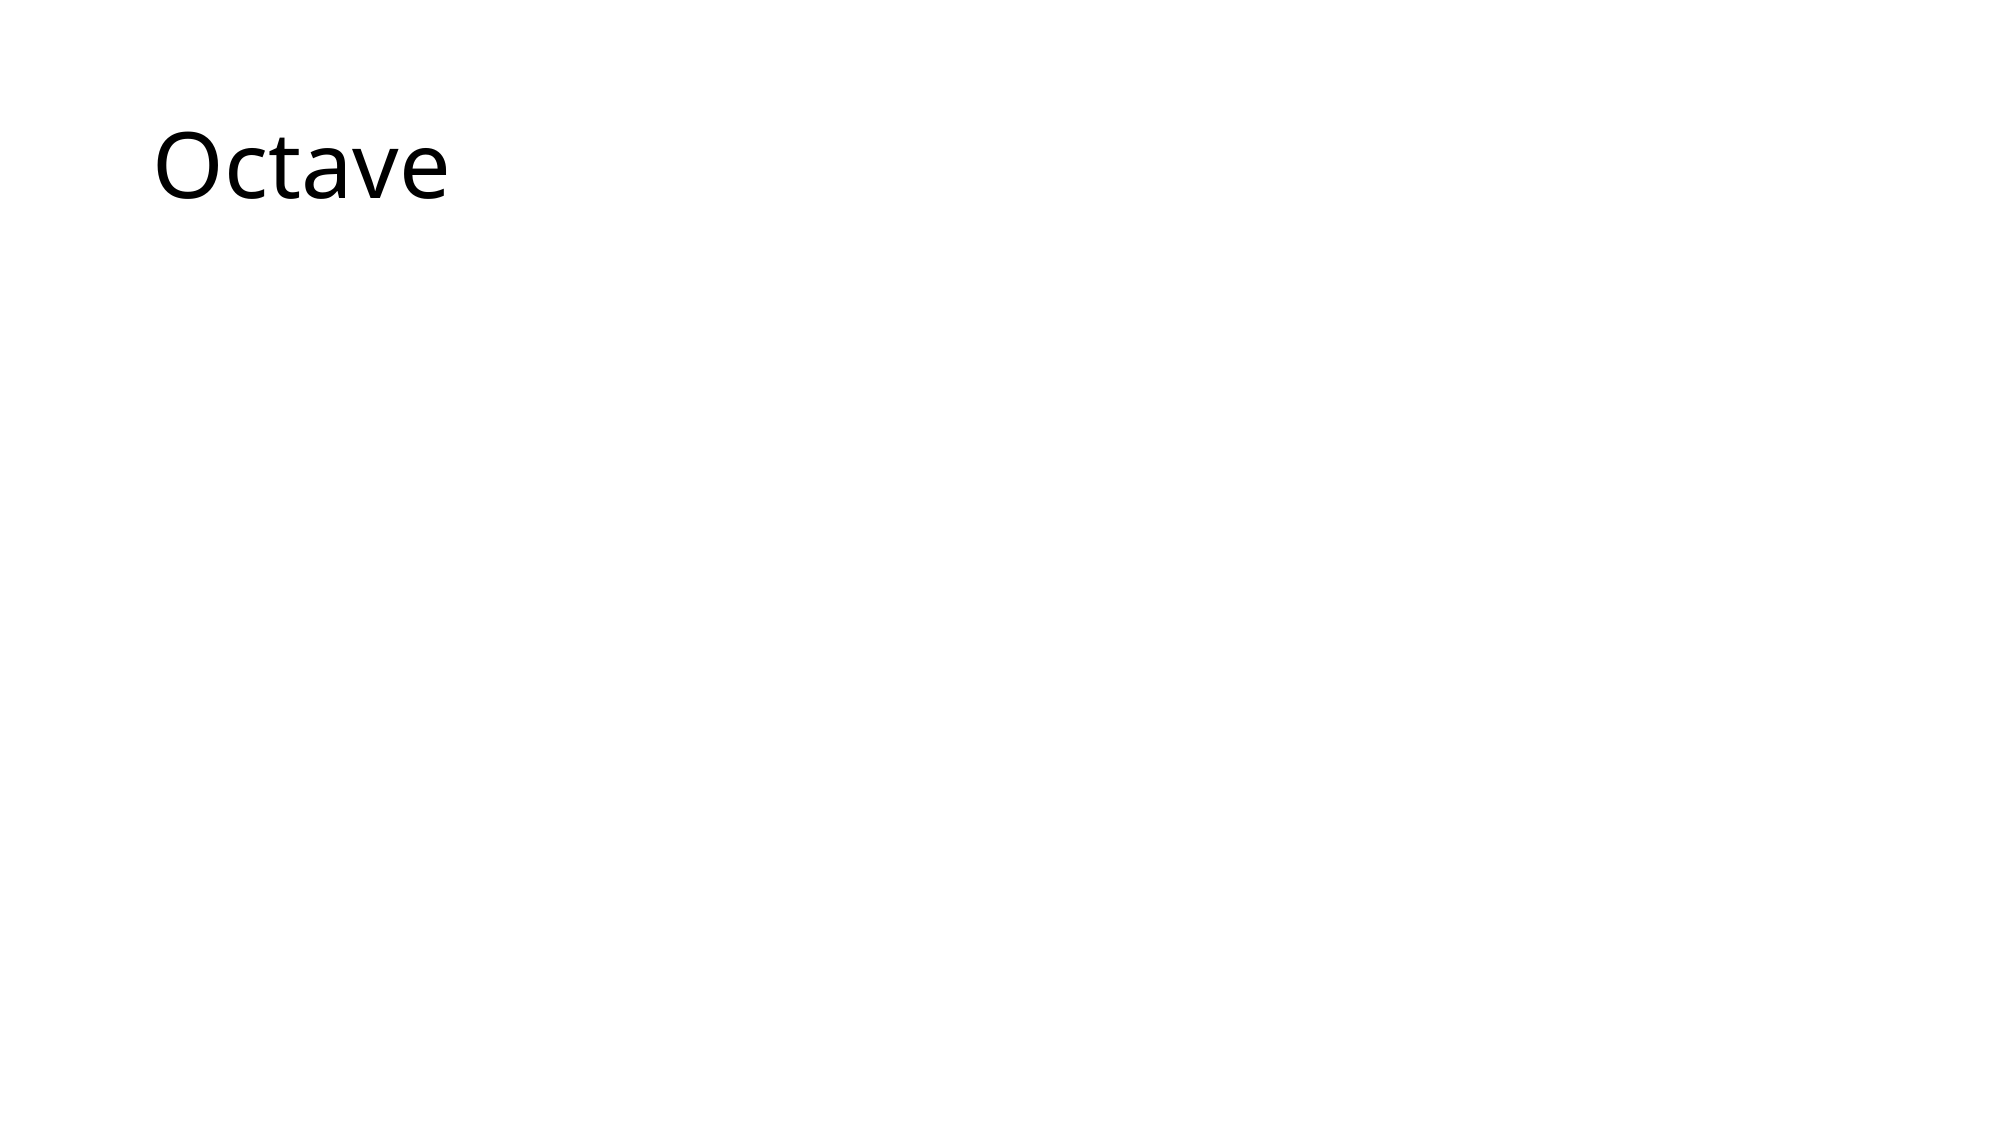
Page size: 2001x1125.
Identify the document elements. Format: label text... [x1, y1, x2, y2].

title Octave [137, 59, 1863, 278]
